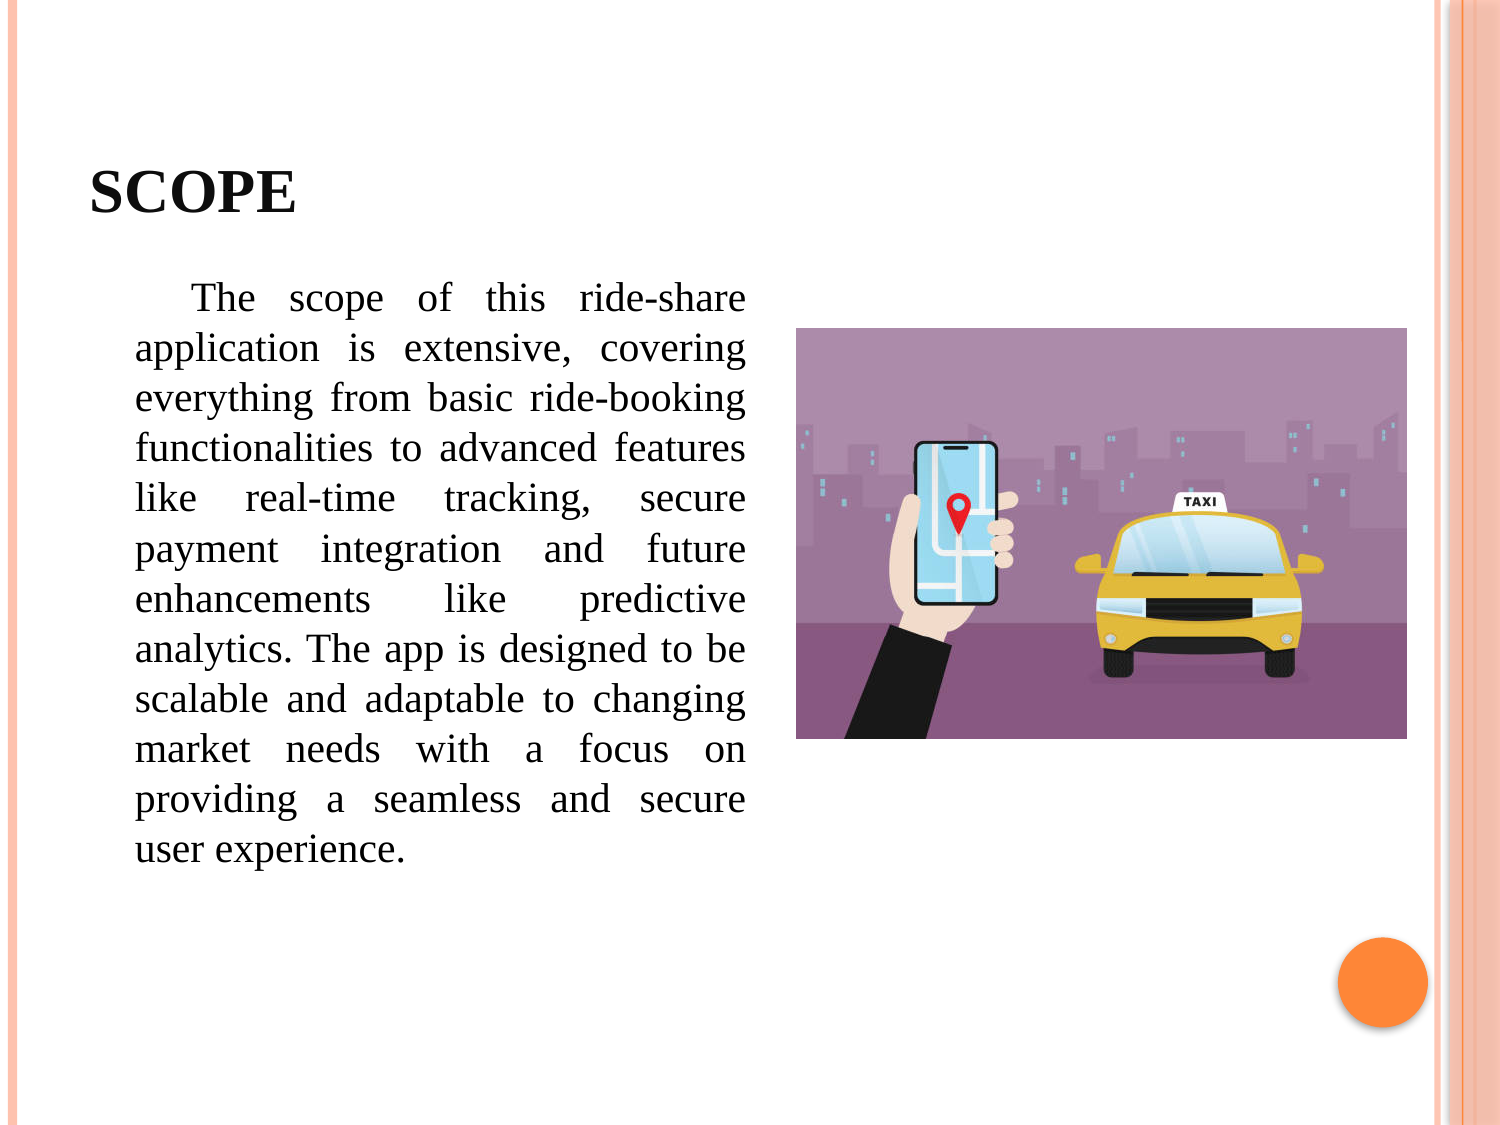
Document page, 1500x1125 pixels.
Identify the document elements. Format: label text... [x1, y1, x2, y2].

picture [796, 327, 1407, 739]
list The scope of this ride-share application is extensive, covering everything from basic ride-booking functionalities to advanced features like real-time tracking, secure payment integration and future enhancements like predictive analytics. The app is designed to be scalable and adaptable to changing market needs with a focus on providing a seamless and secure user experience. [75, 262, 762, 1067]
title SCOPE [75, 45, 1300, 233]
